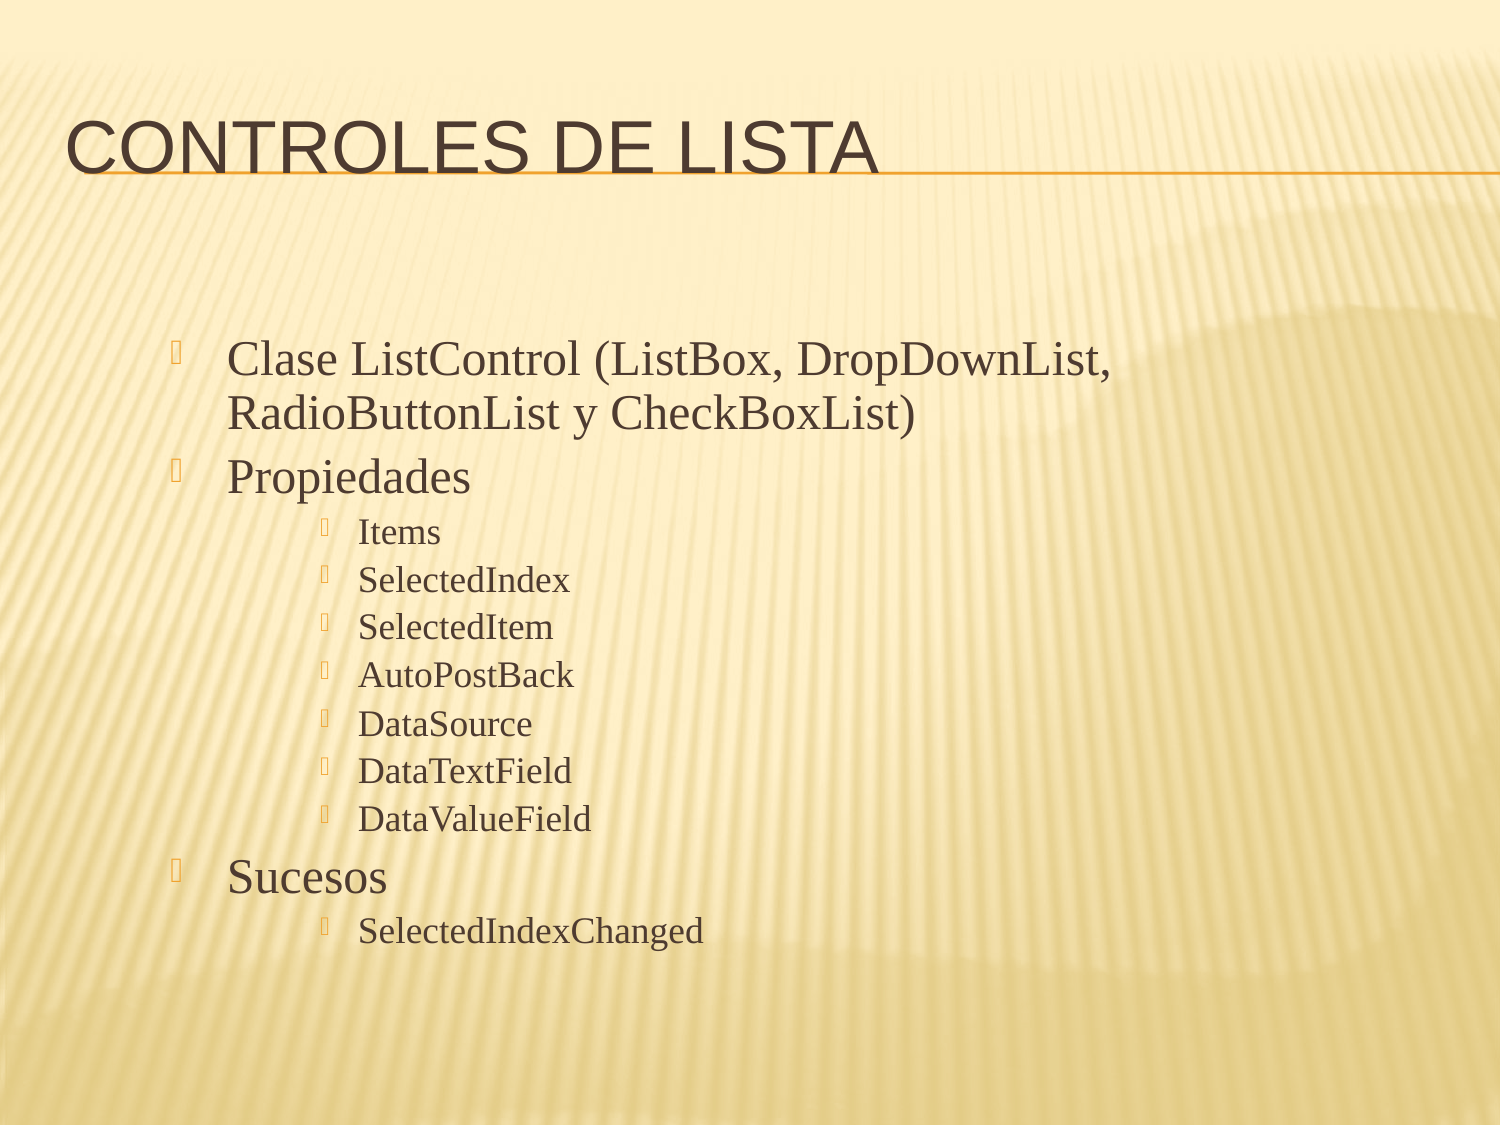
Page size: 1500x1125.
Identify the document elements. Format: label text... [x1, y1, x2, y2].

title Controles de lista [50, 75, 1475, 213]
list Clase ListControl (ListBox, DropDownList, RadioButtonList y CheckBoxList) Propiedades Items SelectedIndex SelectedItem AutoPostBack DataSource DataTextField DataValueField Sucesos SelectedIndexChanged [155, 324, 1413, 1071]
